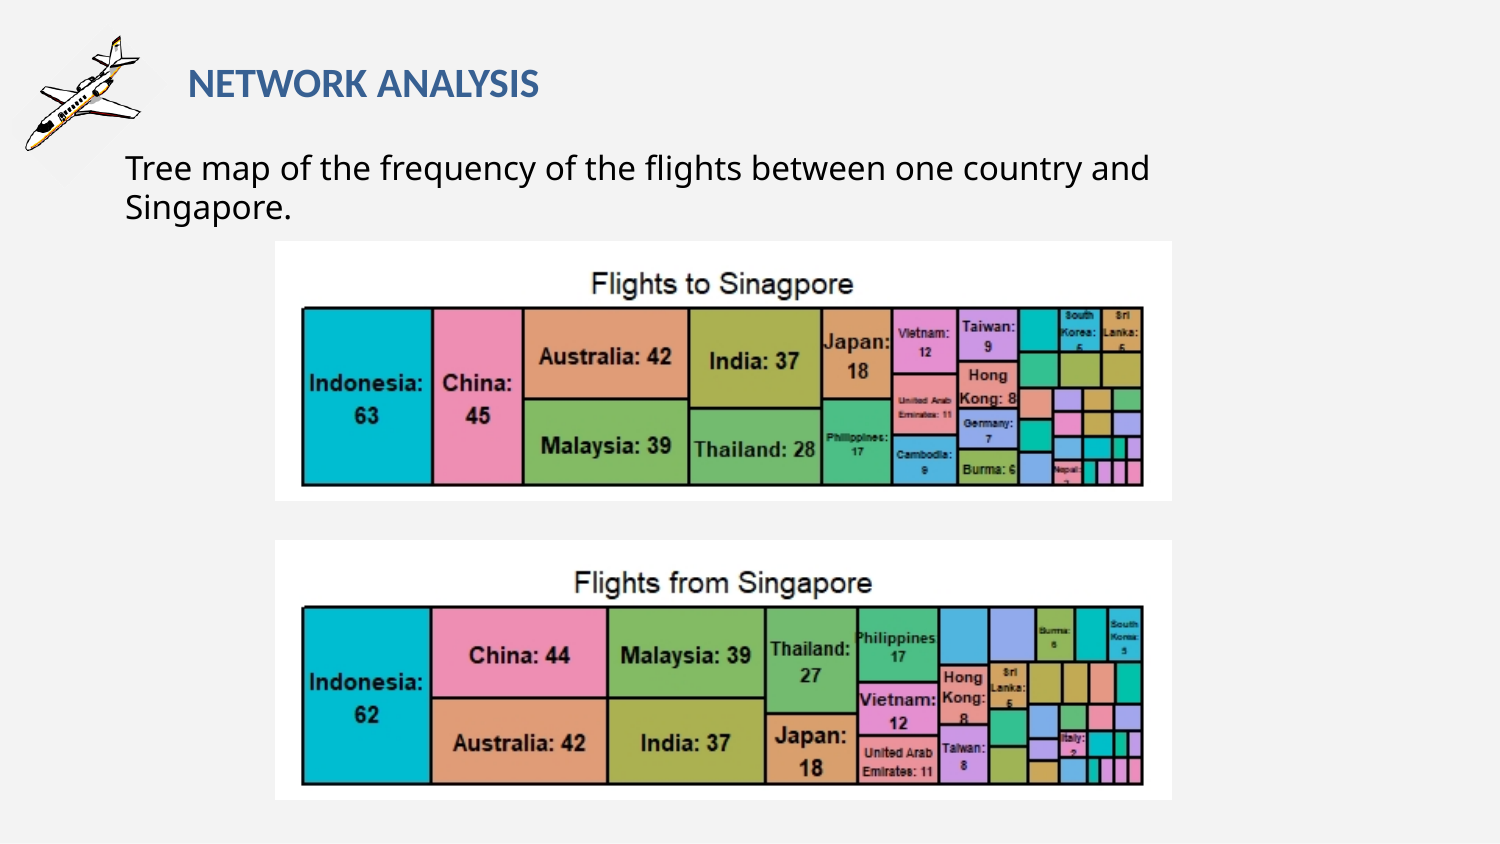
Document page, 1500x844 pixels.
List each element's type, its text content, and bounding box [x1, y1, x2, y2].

title Tree map of the frequency of the flights between one country and Singapore. [125, 146, 1188, 288]
text_box NETWORK ANALYSIS [173, 48, 555, 113]
picture [274, 539, 1173, 800]
text_box [12, 23, 168, 188]
picture [274, 241, 1173, 502]
